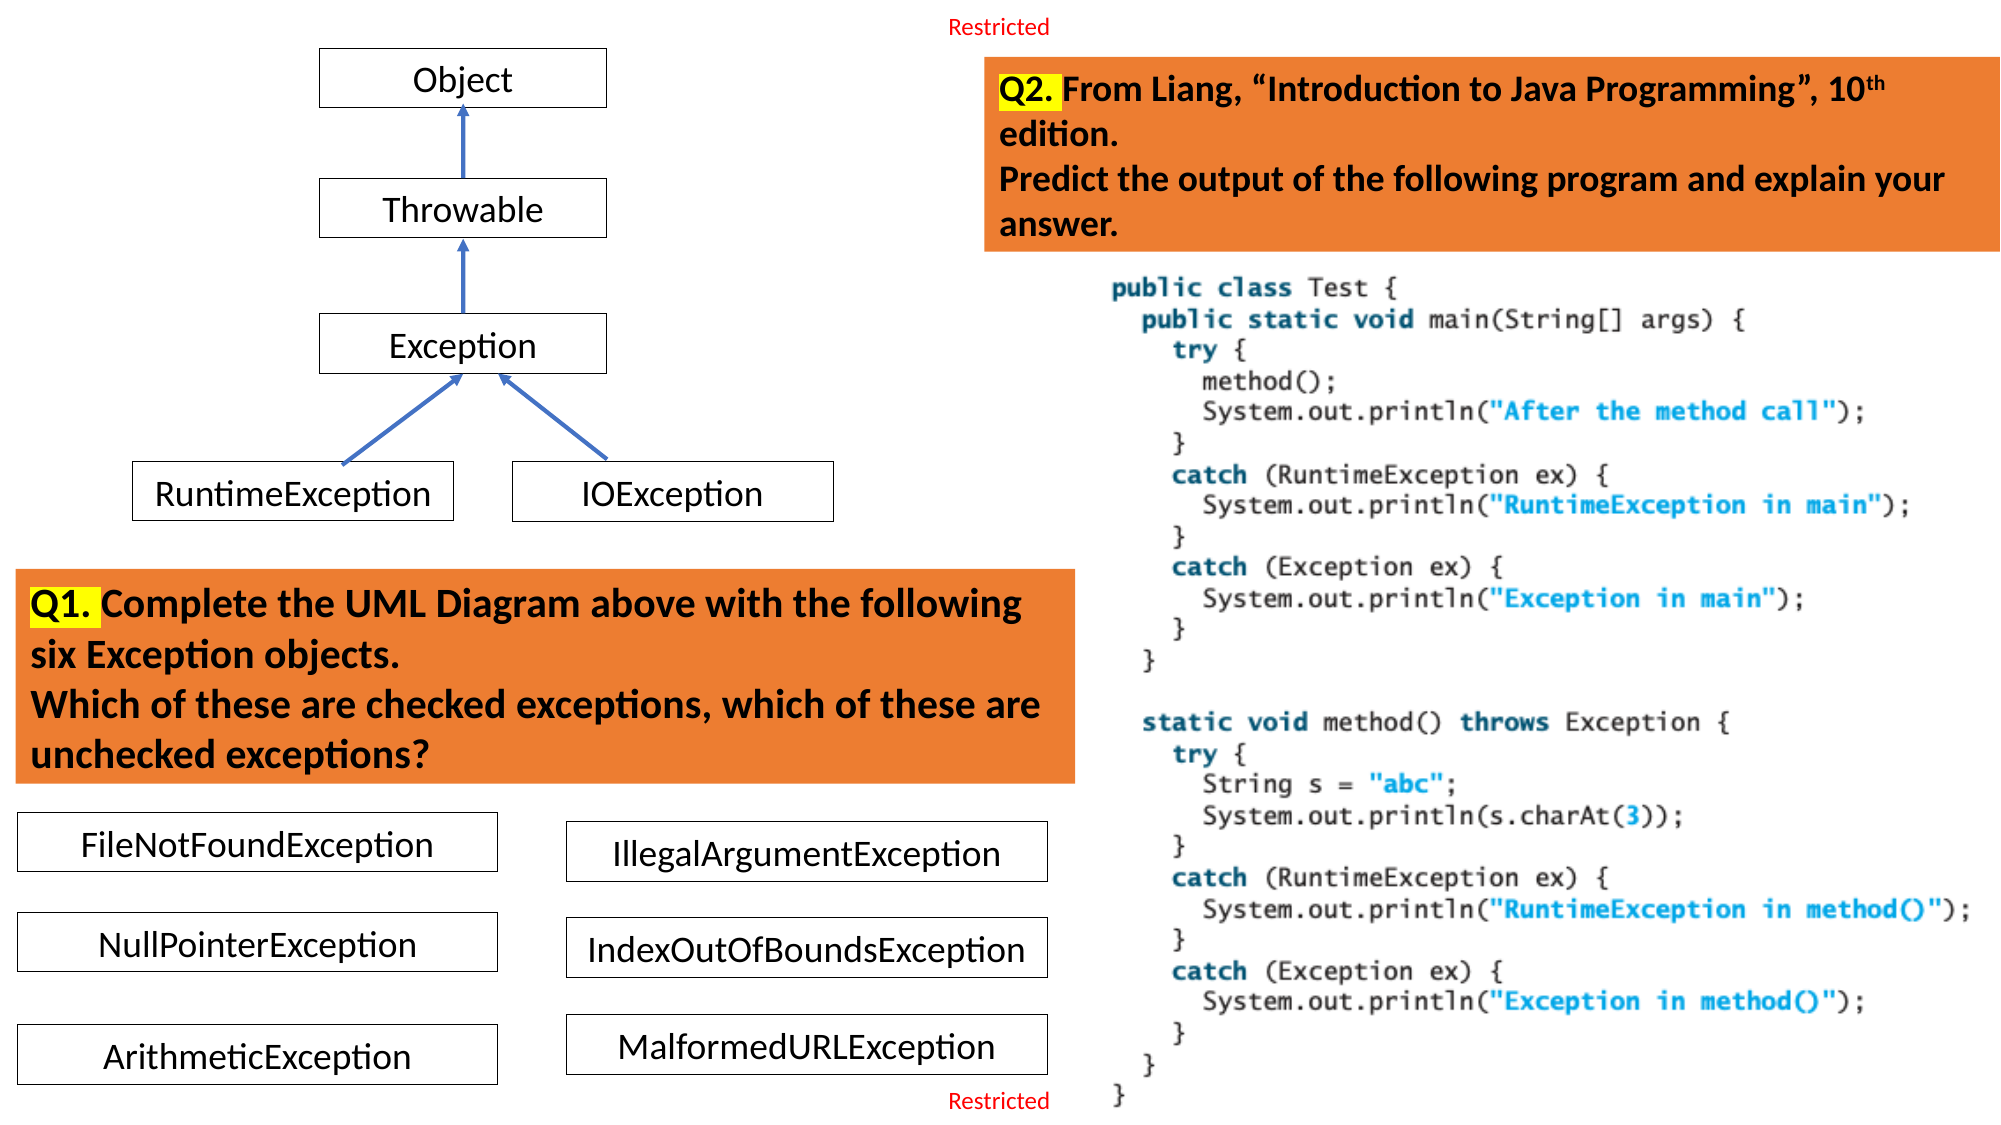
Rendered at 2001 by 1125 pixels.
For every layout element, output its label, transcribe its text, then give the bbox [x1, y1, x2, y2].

text_box ArithmeticException [17, 1024, 498, 1085]
text_box IndexOutOfBoundsException [566, 917, 1048, 978]
text_box NullPointerException [17, 912, 498, 972]
text_box RuntimeException [132, 461, 454, 521]
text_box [342, 373, 464, 466]
text_box IllegalArgumentException [566, 821, 1048, 882]
text_box Throwable [319, 178, 607, 238]
text_box FileNotFoundException [17, 812, 498, 872]
text_box Exception [319, 313, 607, 374]
text_box Object [319, 48, 607, 108]
text_box Q1. Complete the UML Diagram above with the following six Exception objects. Which of these are checked exceptions, which of these are unchecked exceptions? [15, 568, 1076, 784]
text_box Q2. From Liang, “Introduction to Java Programming”, 10th edition. Predict the output of the following program and explain your answer. [984, 56, 2000, 252]
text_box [497, 373, 608, 460]
picture [1098, 196, 1983, 1125]
text_box MalformedURLException [566, 1014, 1048, 1075]
text_box IOException [512, 461, 834, 522]
